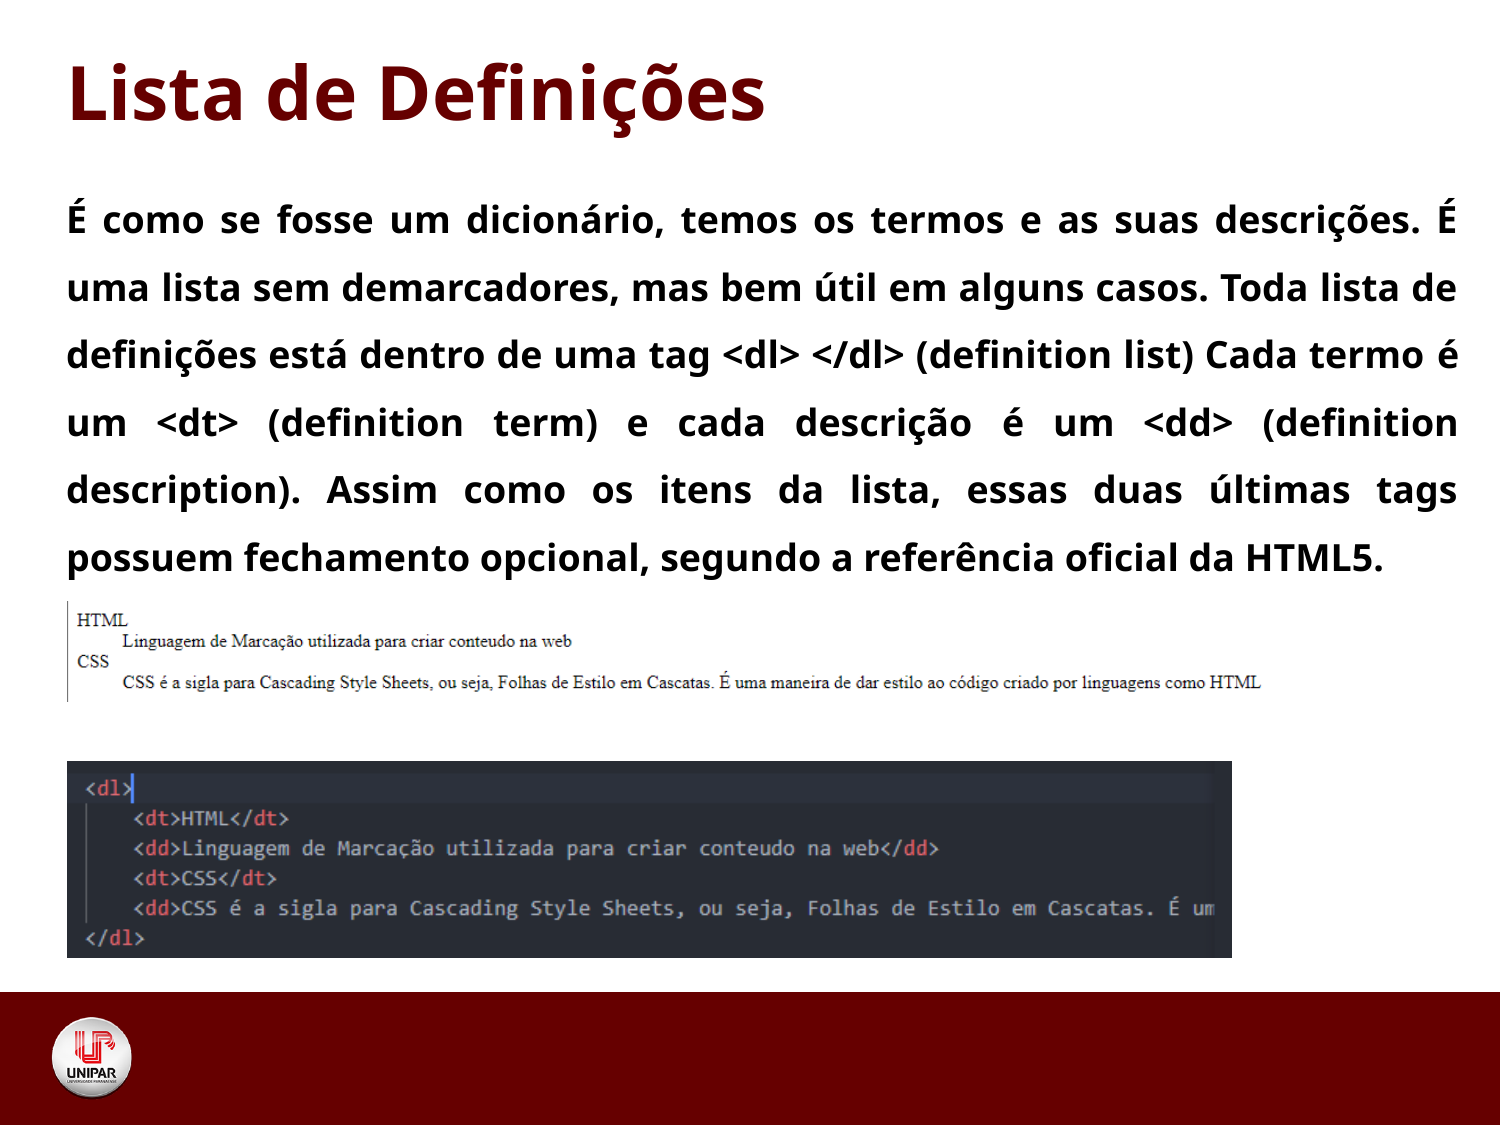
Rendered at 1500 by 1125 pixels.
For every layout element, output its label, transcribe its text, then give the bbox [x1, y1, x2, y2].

picture [66, 761, 1232, 958]
subtitle É como se fosse um dicionário, temos os termos e as suas descrições. É uma lista sem demarcadores, mas bem útil em alguns casos. Toda lista de definições está dentro de uma tag <dl> </dl> (definition list) Cada termo é um <dt> (definition term) e cada descrição é um <dd> (definition description). Assim como os itens da lista, essas duas últimas tags possuem fechamento opcional, segundo a referência oficial da HTML5. [51, 150, 1475, 602]
picture [66, 601, 1277, 702]
picture [50, 1017, 132, 1100]
title Lista de Definições [51, 0, 1449, 150]
text_box [0, 992, 1500, 1125]
